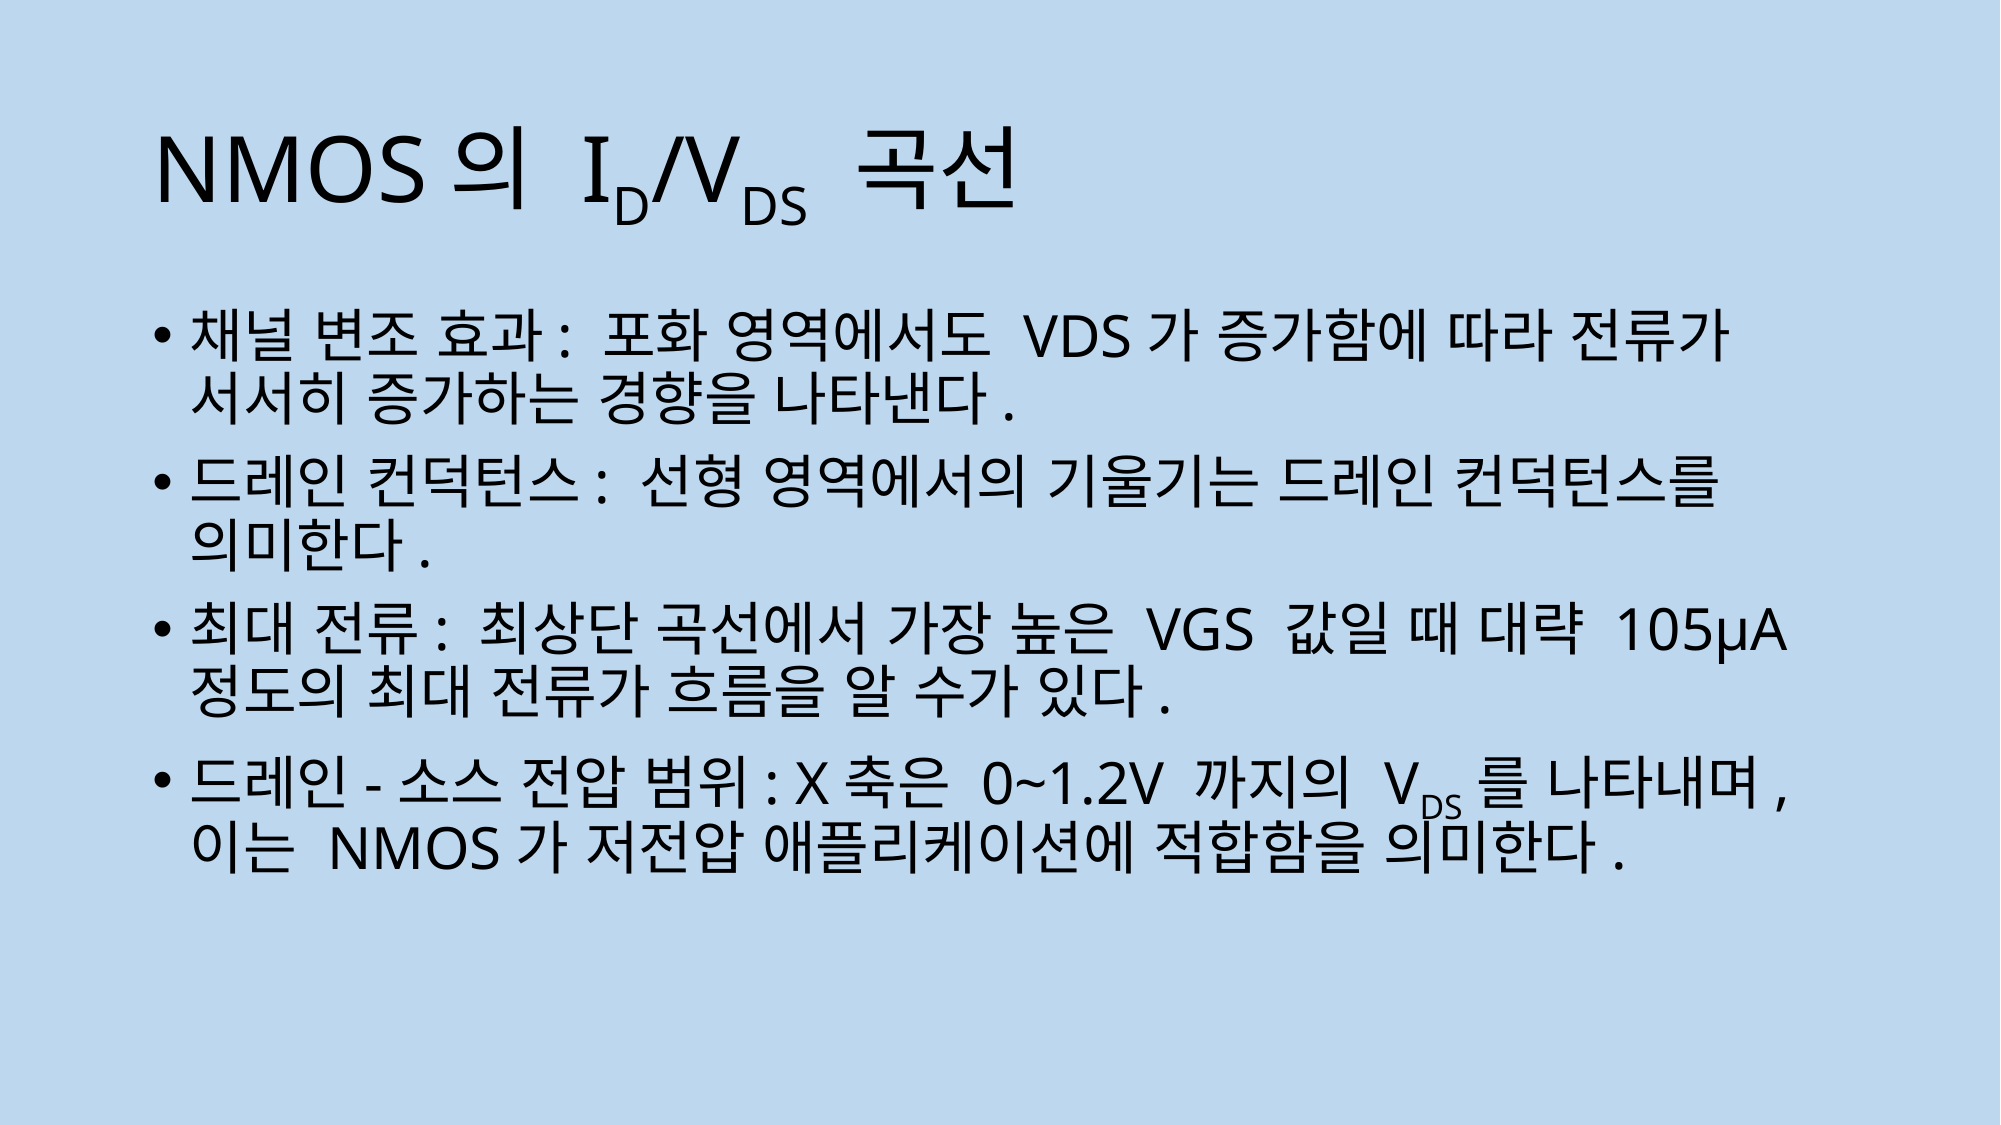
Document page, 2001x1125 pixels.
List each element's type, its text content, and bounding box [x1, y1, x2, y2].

title NMOS의 ID/VDS 곡선 [137, 59, 1863, 278]
list 채널 변조 효과: 포화 영역에서도 VDS가 증가함에 따라 전류가 서서히 증가하는 경향을 나타낸다. 드레인 컨덕턴스: 선형 영역에서의 기울기는 드레인 컨덕턴스를 의미한다. 최대 전류: 최상단 곡선에서 가장 높은 VGS 값일 때 대략 105μA 정도의 최대 전류가 흐름을 알 수가 있다. 드레인-소스 전압 범위: X축은 0~1.2V 까지의 VDS를 나타내며, 이는 NMOS가 저전압 애플리케이션에 적합함을 의미한다. [137, 299, 1863, 1014]
